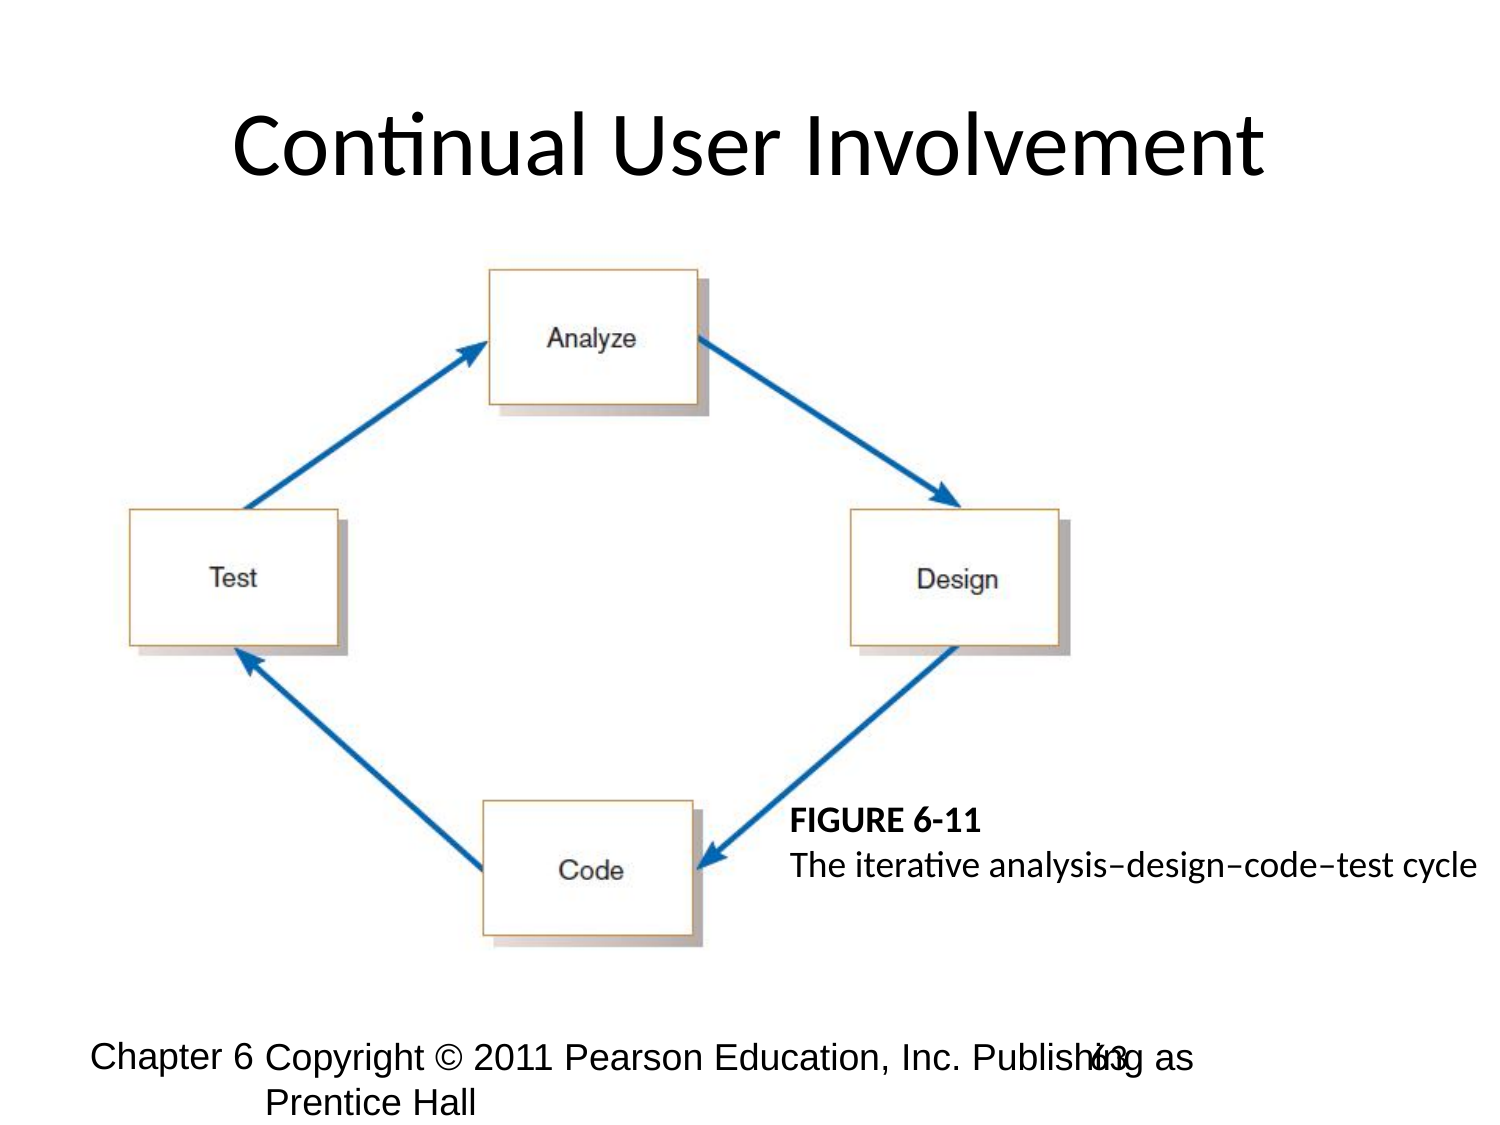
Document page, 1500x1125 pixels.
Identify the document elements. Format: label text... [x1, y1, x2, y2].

slide_number 63 [1074, 1025, 1425, 1100]
text_box FIGURE 6-11 The iterative analysis–design–code–test cycle [1091, 787, 1500, 893]
title Continual User Involvement [75, 45, 1425, 233]
footer Copyright © 2011 Pearson Education, Inc. Publishing as Prentice Hall [425, 1025, 1074, 1100]
slide_number Chapter 6 [75, 1024, 425, 1103]
picture [109, 249, 1088, 963]
